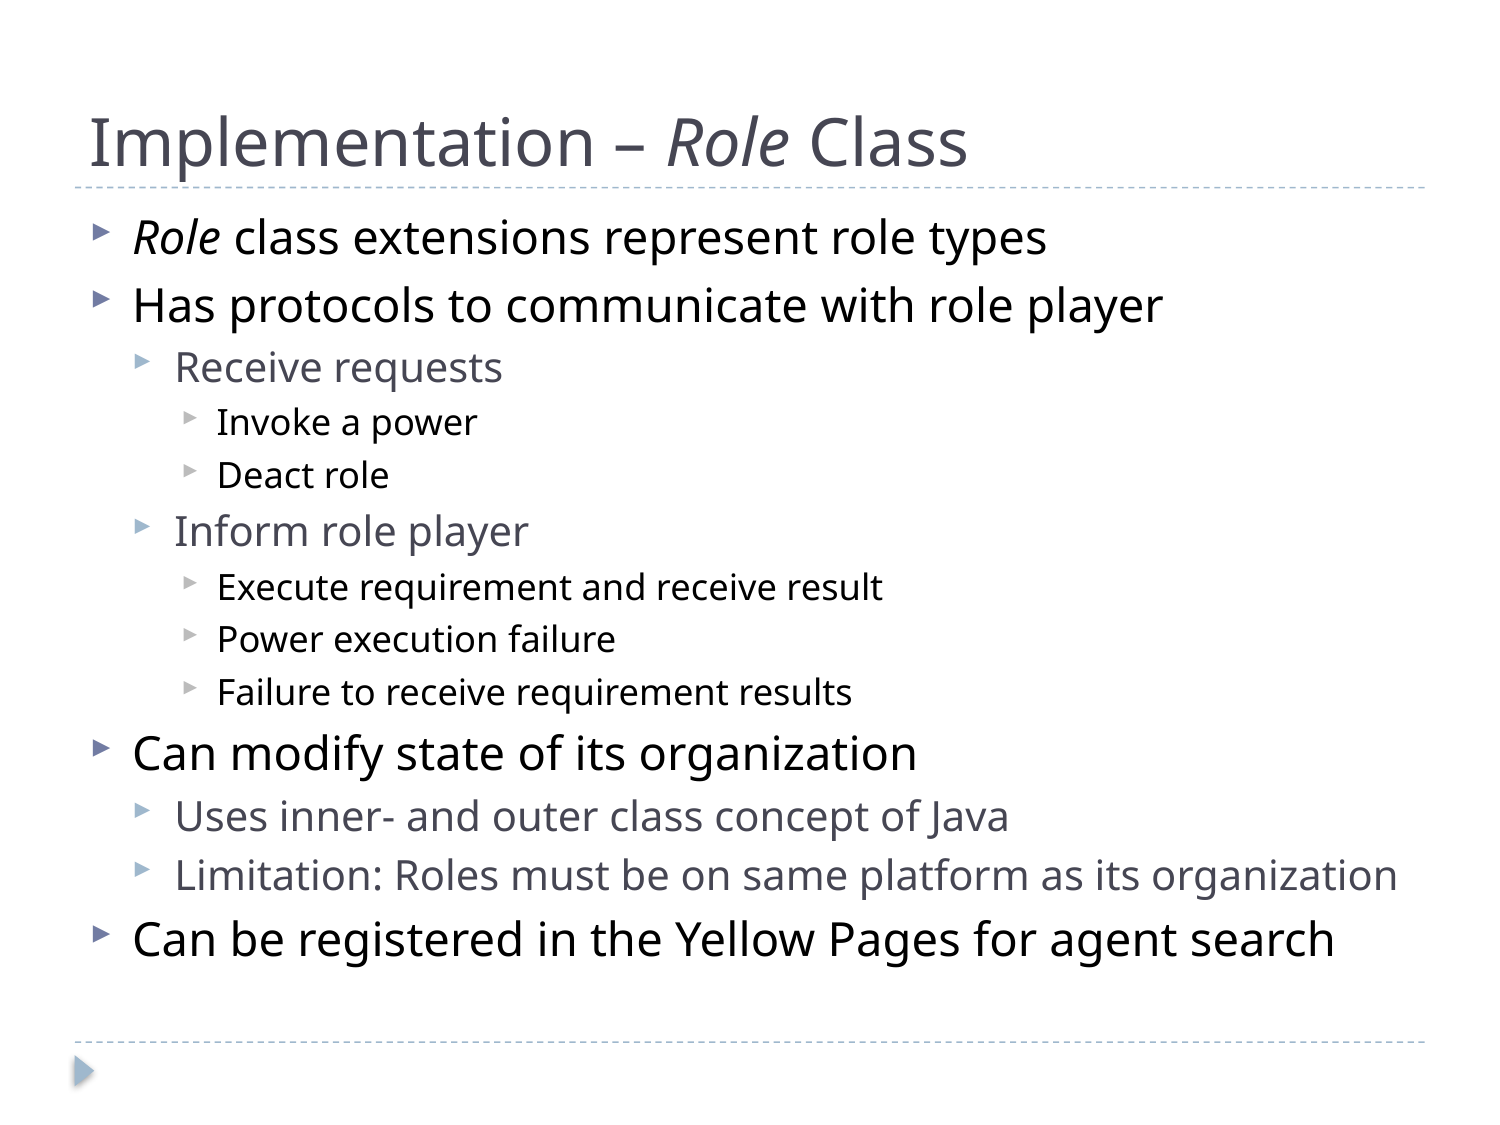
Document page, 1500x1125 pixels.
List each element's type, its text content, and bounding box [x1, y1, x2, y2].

list Role class extensions represent role types Has protocols to communicate with role player Receive requests Invoke a power Deact role Inform role player Execute requirement and receive result Power execution failure Failure to receive requirement results Can modify state of its organization Uses inner- and outer class concept of Java Limitation: Roles must be on same platform as its organization Can be registered in the Yellow Pages for agent search [75, 200, 1425, 1010]
title Implementation – Role Class [75, 24, 1425, 188]
